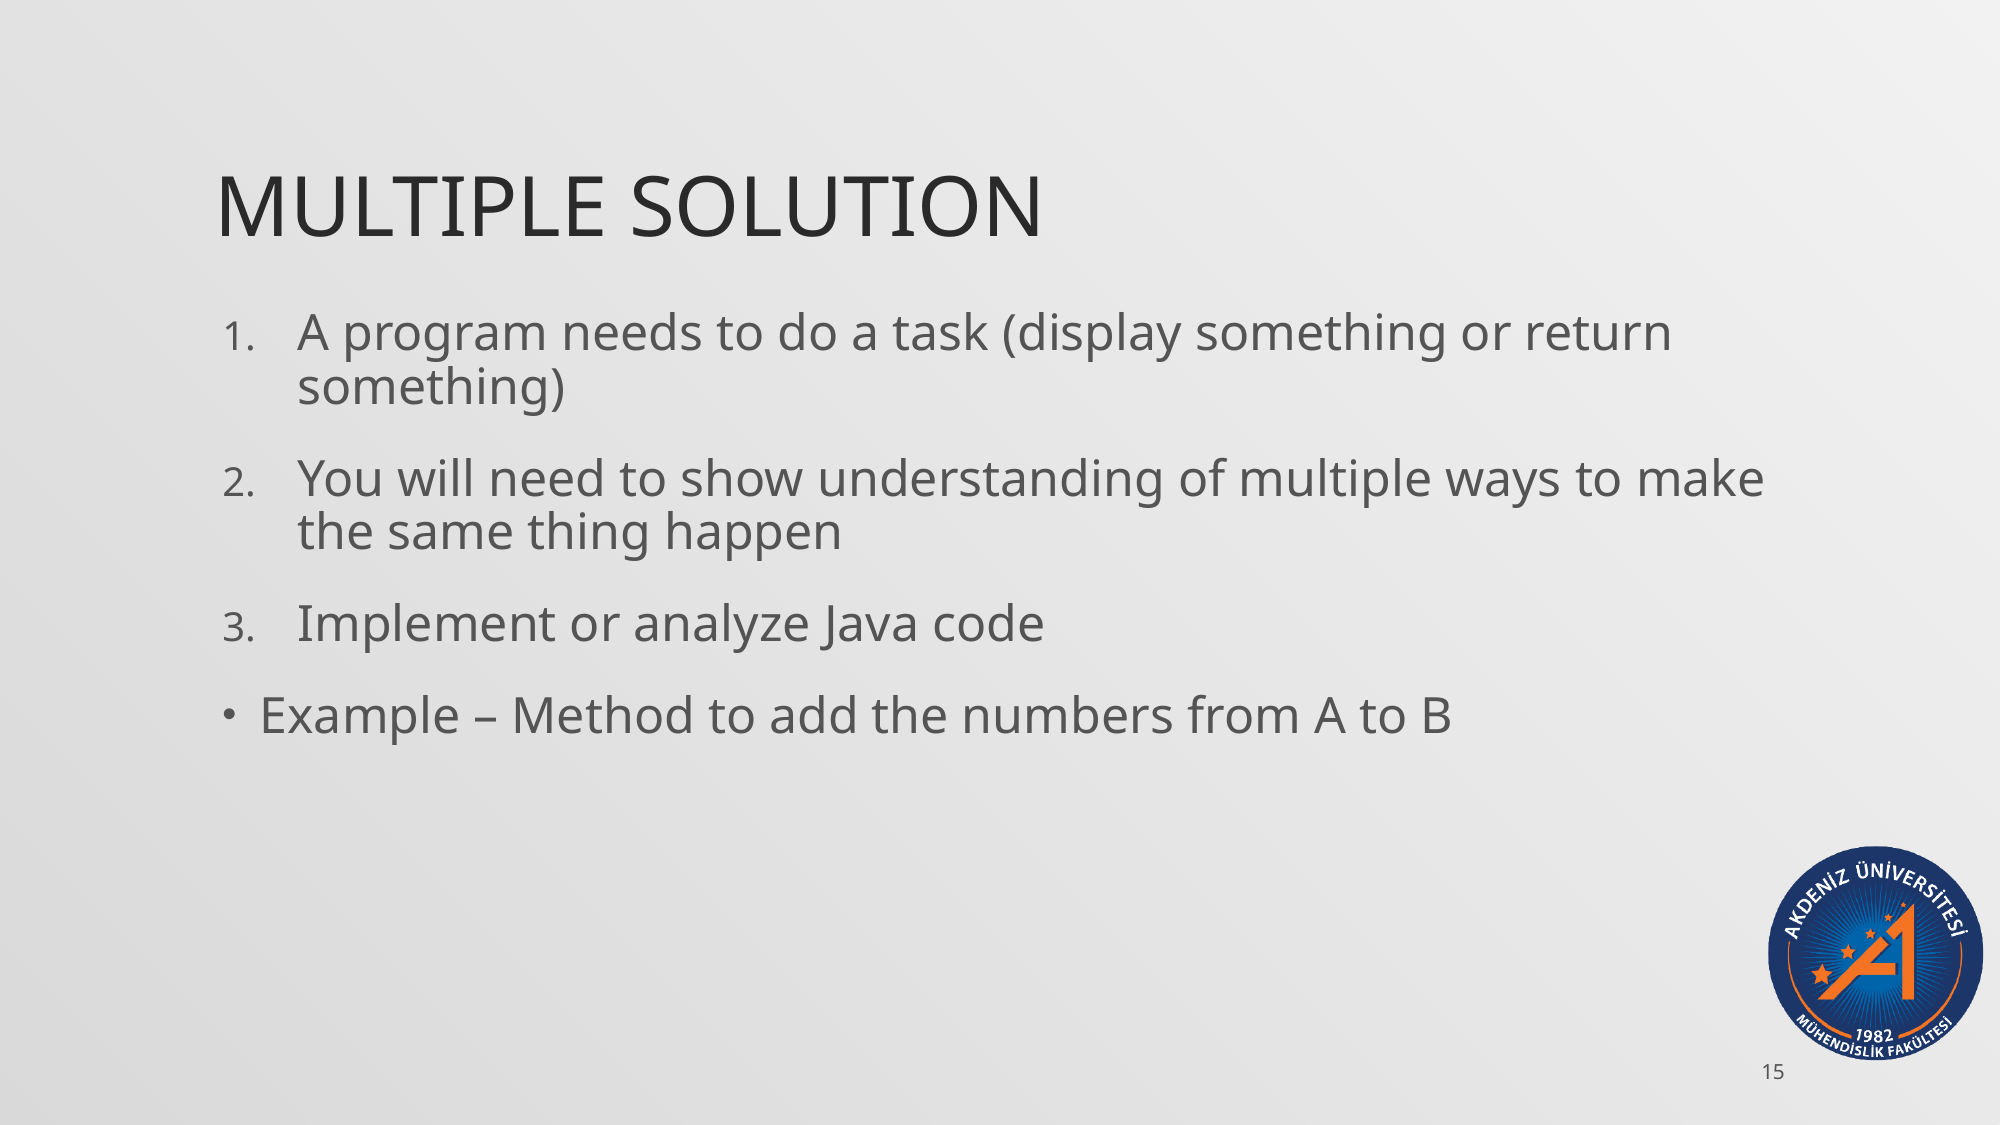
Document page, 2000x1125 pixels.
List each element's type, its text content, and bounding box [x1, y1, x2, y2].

slide_number 15 [1612, 1057, 1800, 1088]
title Multiple Solution [199, 45, 1800, 263]
list A program needs to do a task (display something or return something) You will need to show understanding of multiple ways to make the same thing happen Implement or analyze Java code Example – Method to add the numbers from A to B [199, 299, 1800, 1013]
picture [1767, 843, 1985, 1061]
